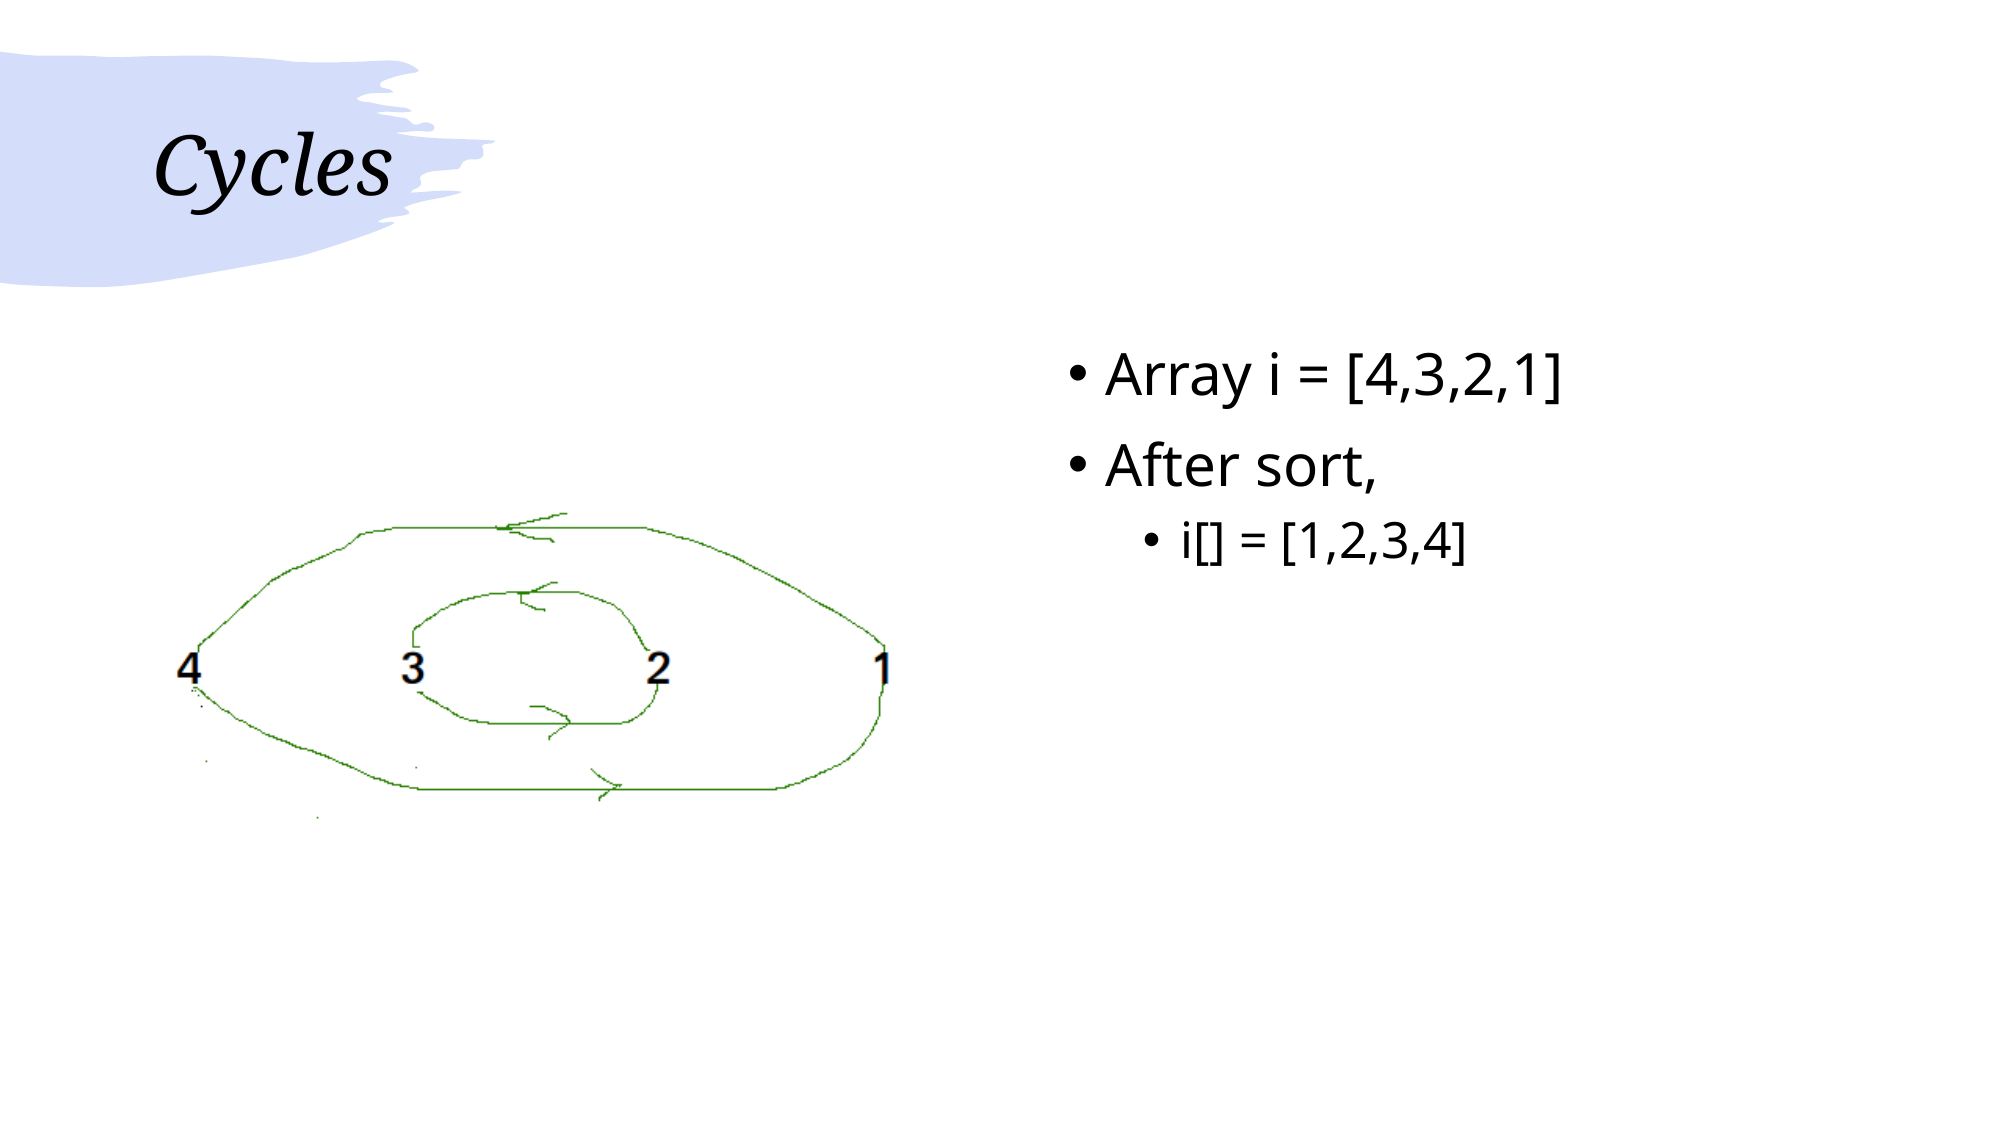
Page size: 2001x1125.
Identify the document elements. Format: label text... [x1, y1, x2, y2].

title Cycles [137, 59, 1863, 278]
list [137, 485, 948, 858]
list Array i = [4,3,2,1] After sort, i[] = [1,2,3,4] [1053, 329, 1863, 1013]
